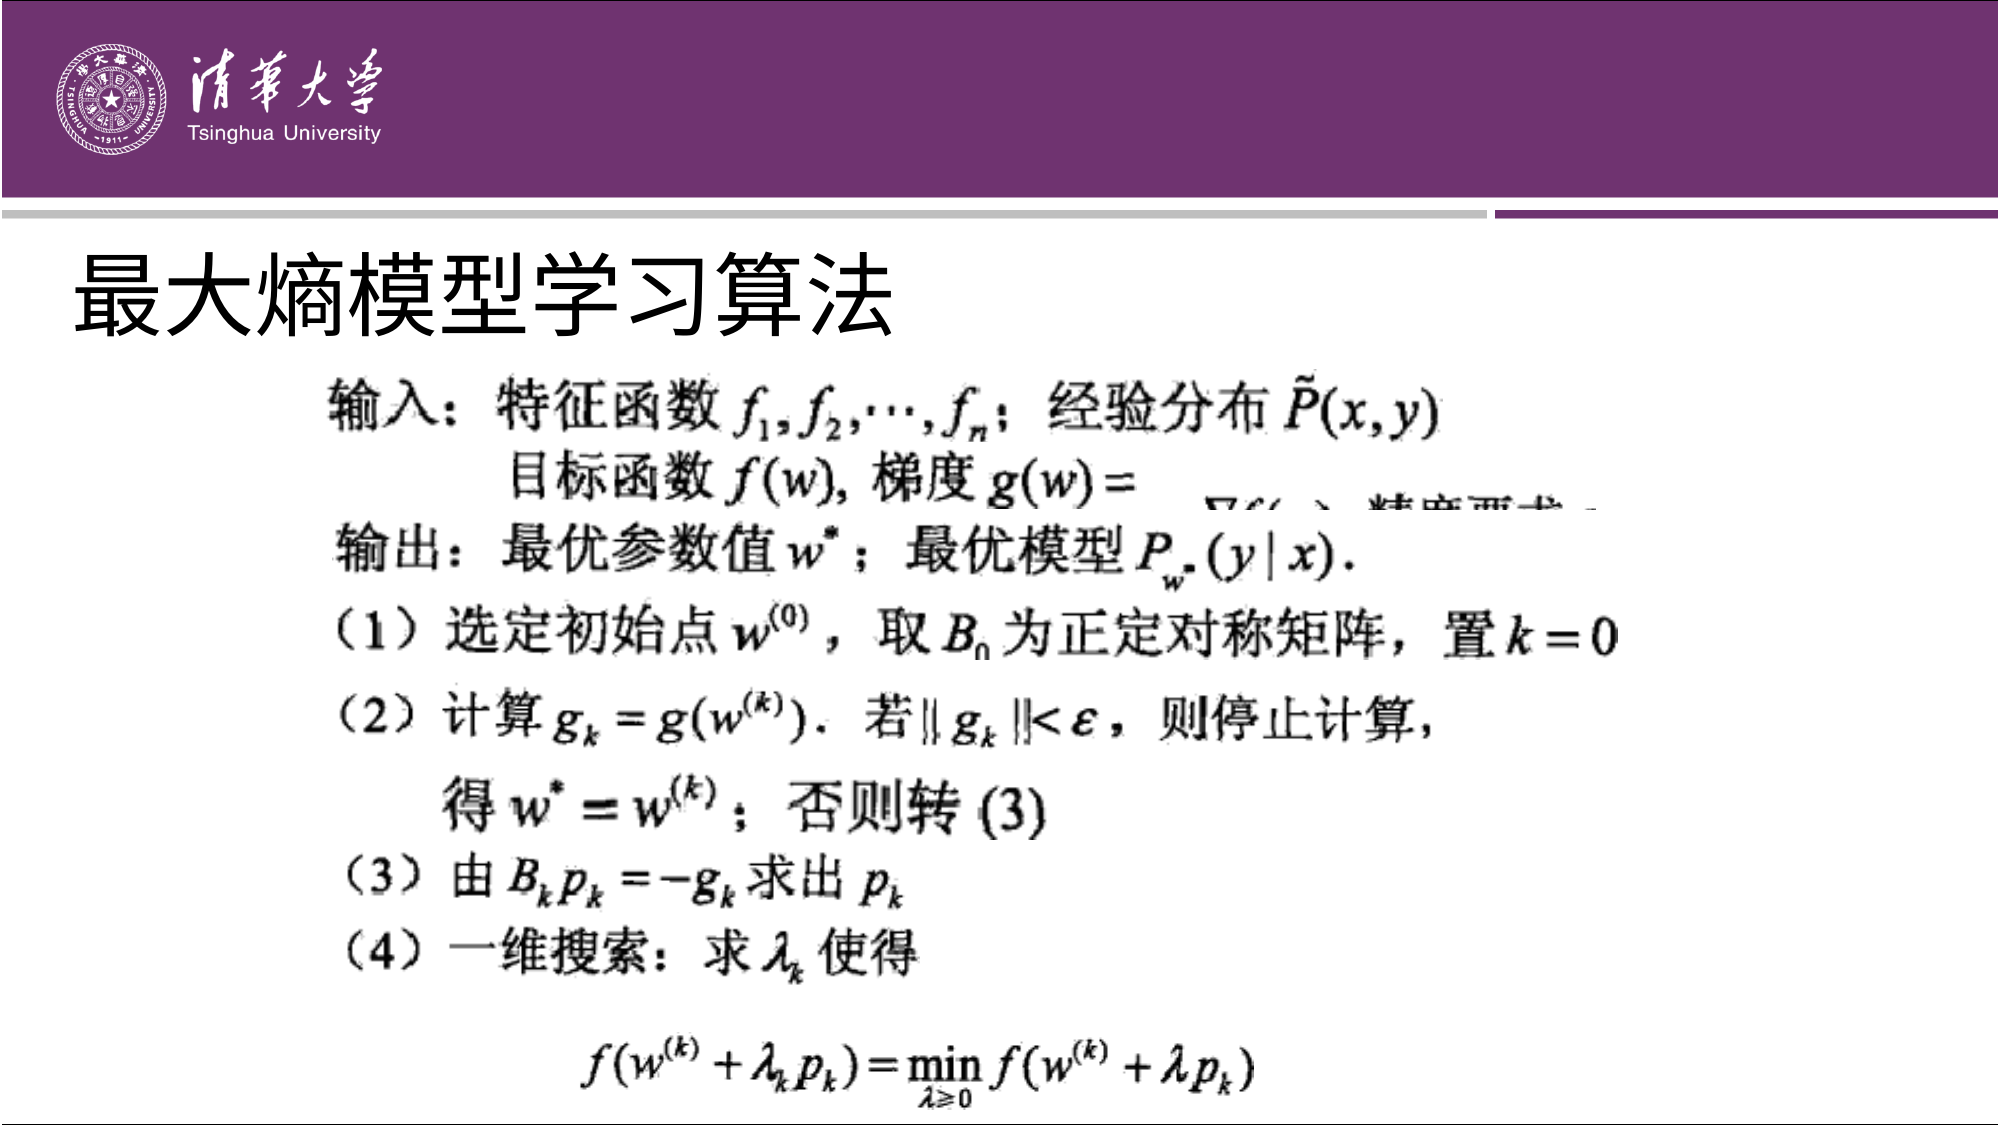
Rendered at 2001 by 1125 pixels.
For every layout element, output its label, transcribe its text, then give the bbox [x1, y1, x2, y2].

picture [2, 0, 1998, 1125]
text_box 最大熵模型学习算法 [56, 190, 1782, 409]
